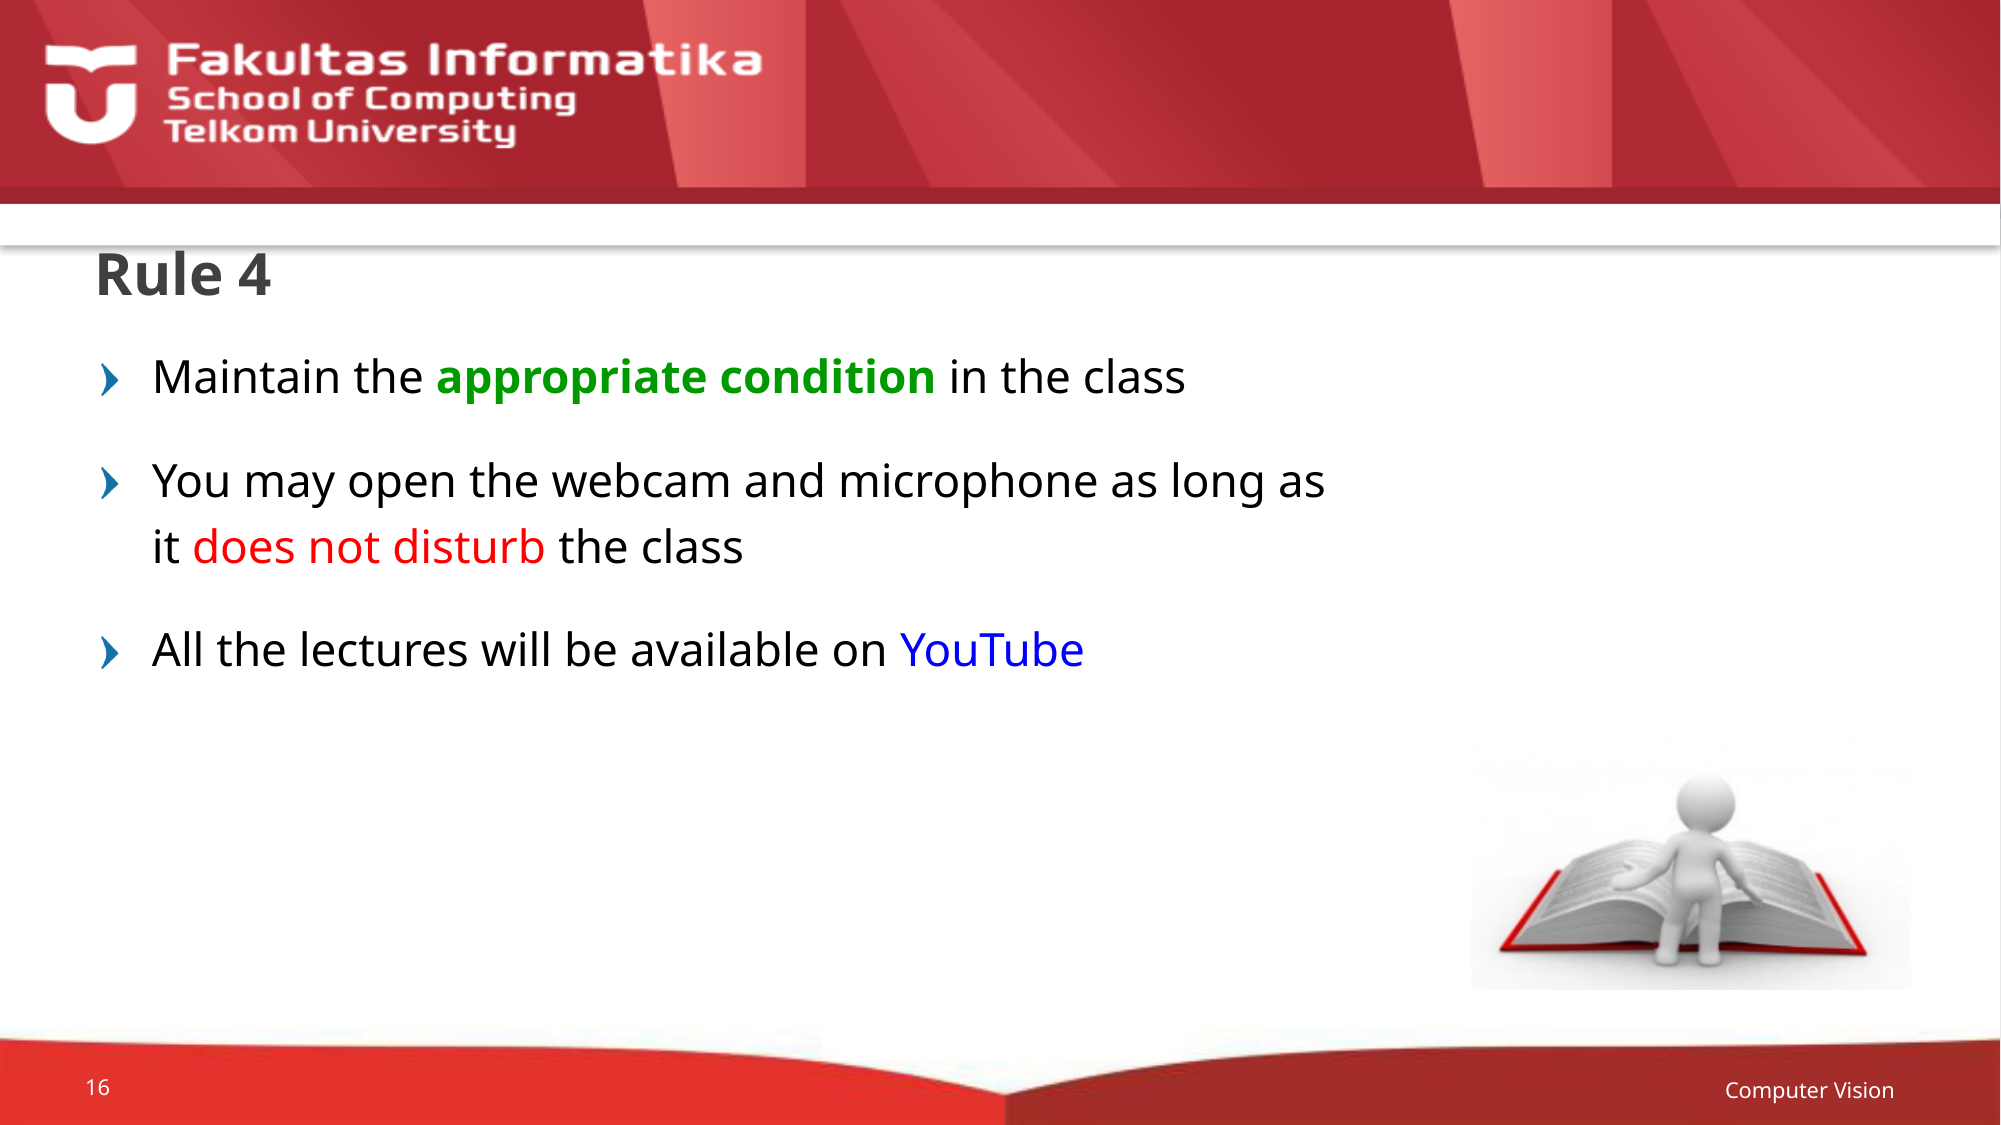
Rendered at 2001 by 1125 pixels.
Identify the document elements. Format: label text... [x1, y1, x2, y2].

picture [95, 457, 122, 501]
picture [95, 353, 122, 398]
picture [1470, 736, 1911, 991]
picture [0, 0, 2001, 1125]
list Computer Vision [1185, 1058, 1911, 1119]
title Rule 4 [79, 219, 1901, 325]
picture [95, 626, 122, 671]
list Maintain the appropriate condition in the class You may open the webcam and microphone as long as it does not disturb the class All the lectures will be available on YouTube [80, 329, 1902, 990]
slide_number 16 [85, 1058, 164, 1119]
